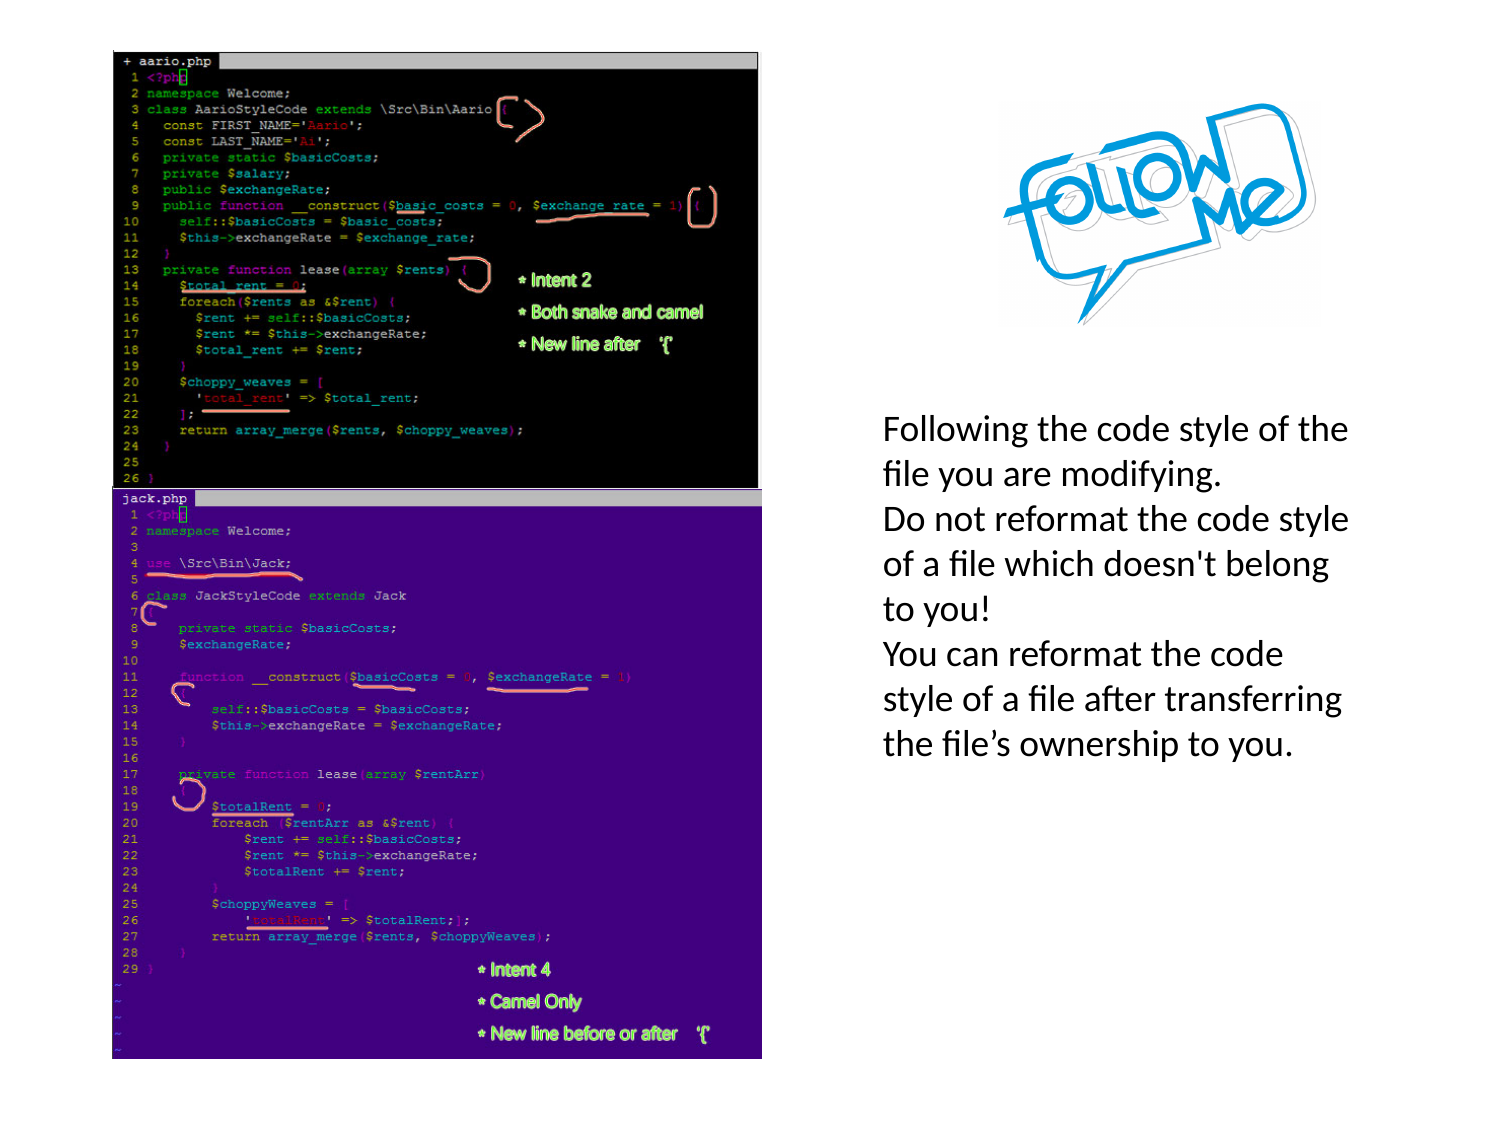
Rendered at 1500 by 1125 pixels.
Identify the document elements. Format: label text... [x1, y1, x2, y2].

text_box Following the code style of the file you are modifying. Do not reformat the code style of a file which doesn't belong to you! You can reformat the code style of a file after transferring the file’s ownership to you. [868, 397, 1376, 772]
picture [997, 101, 1322, 327]
picture [111, 49, 763, 1059]
